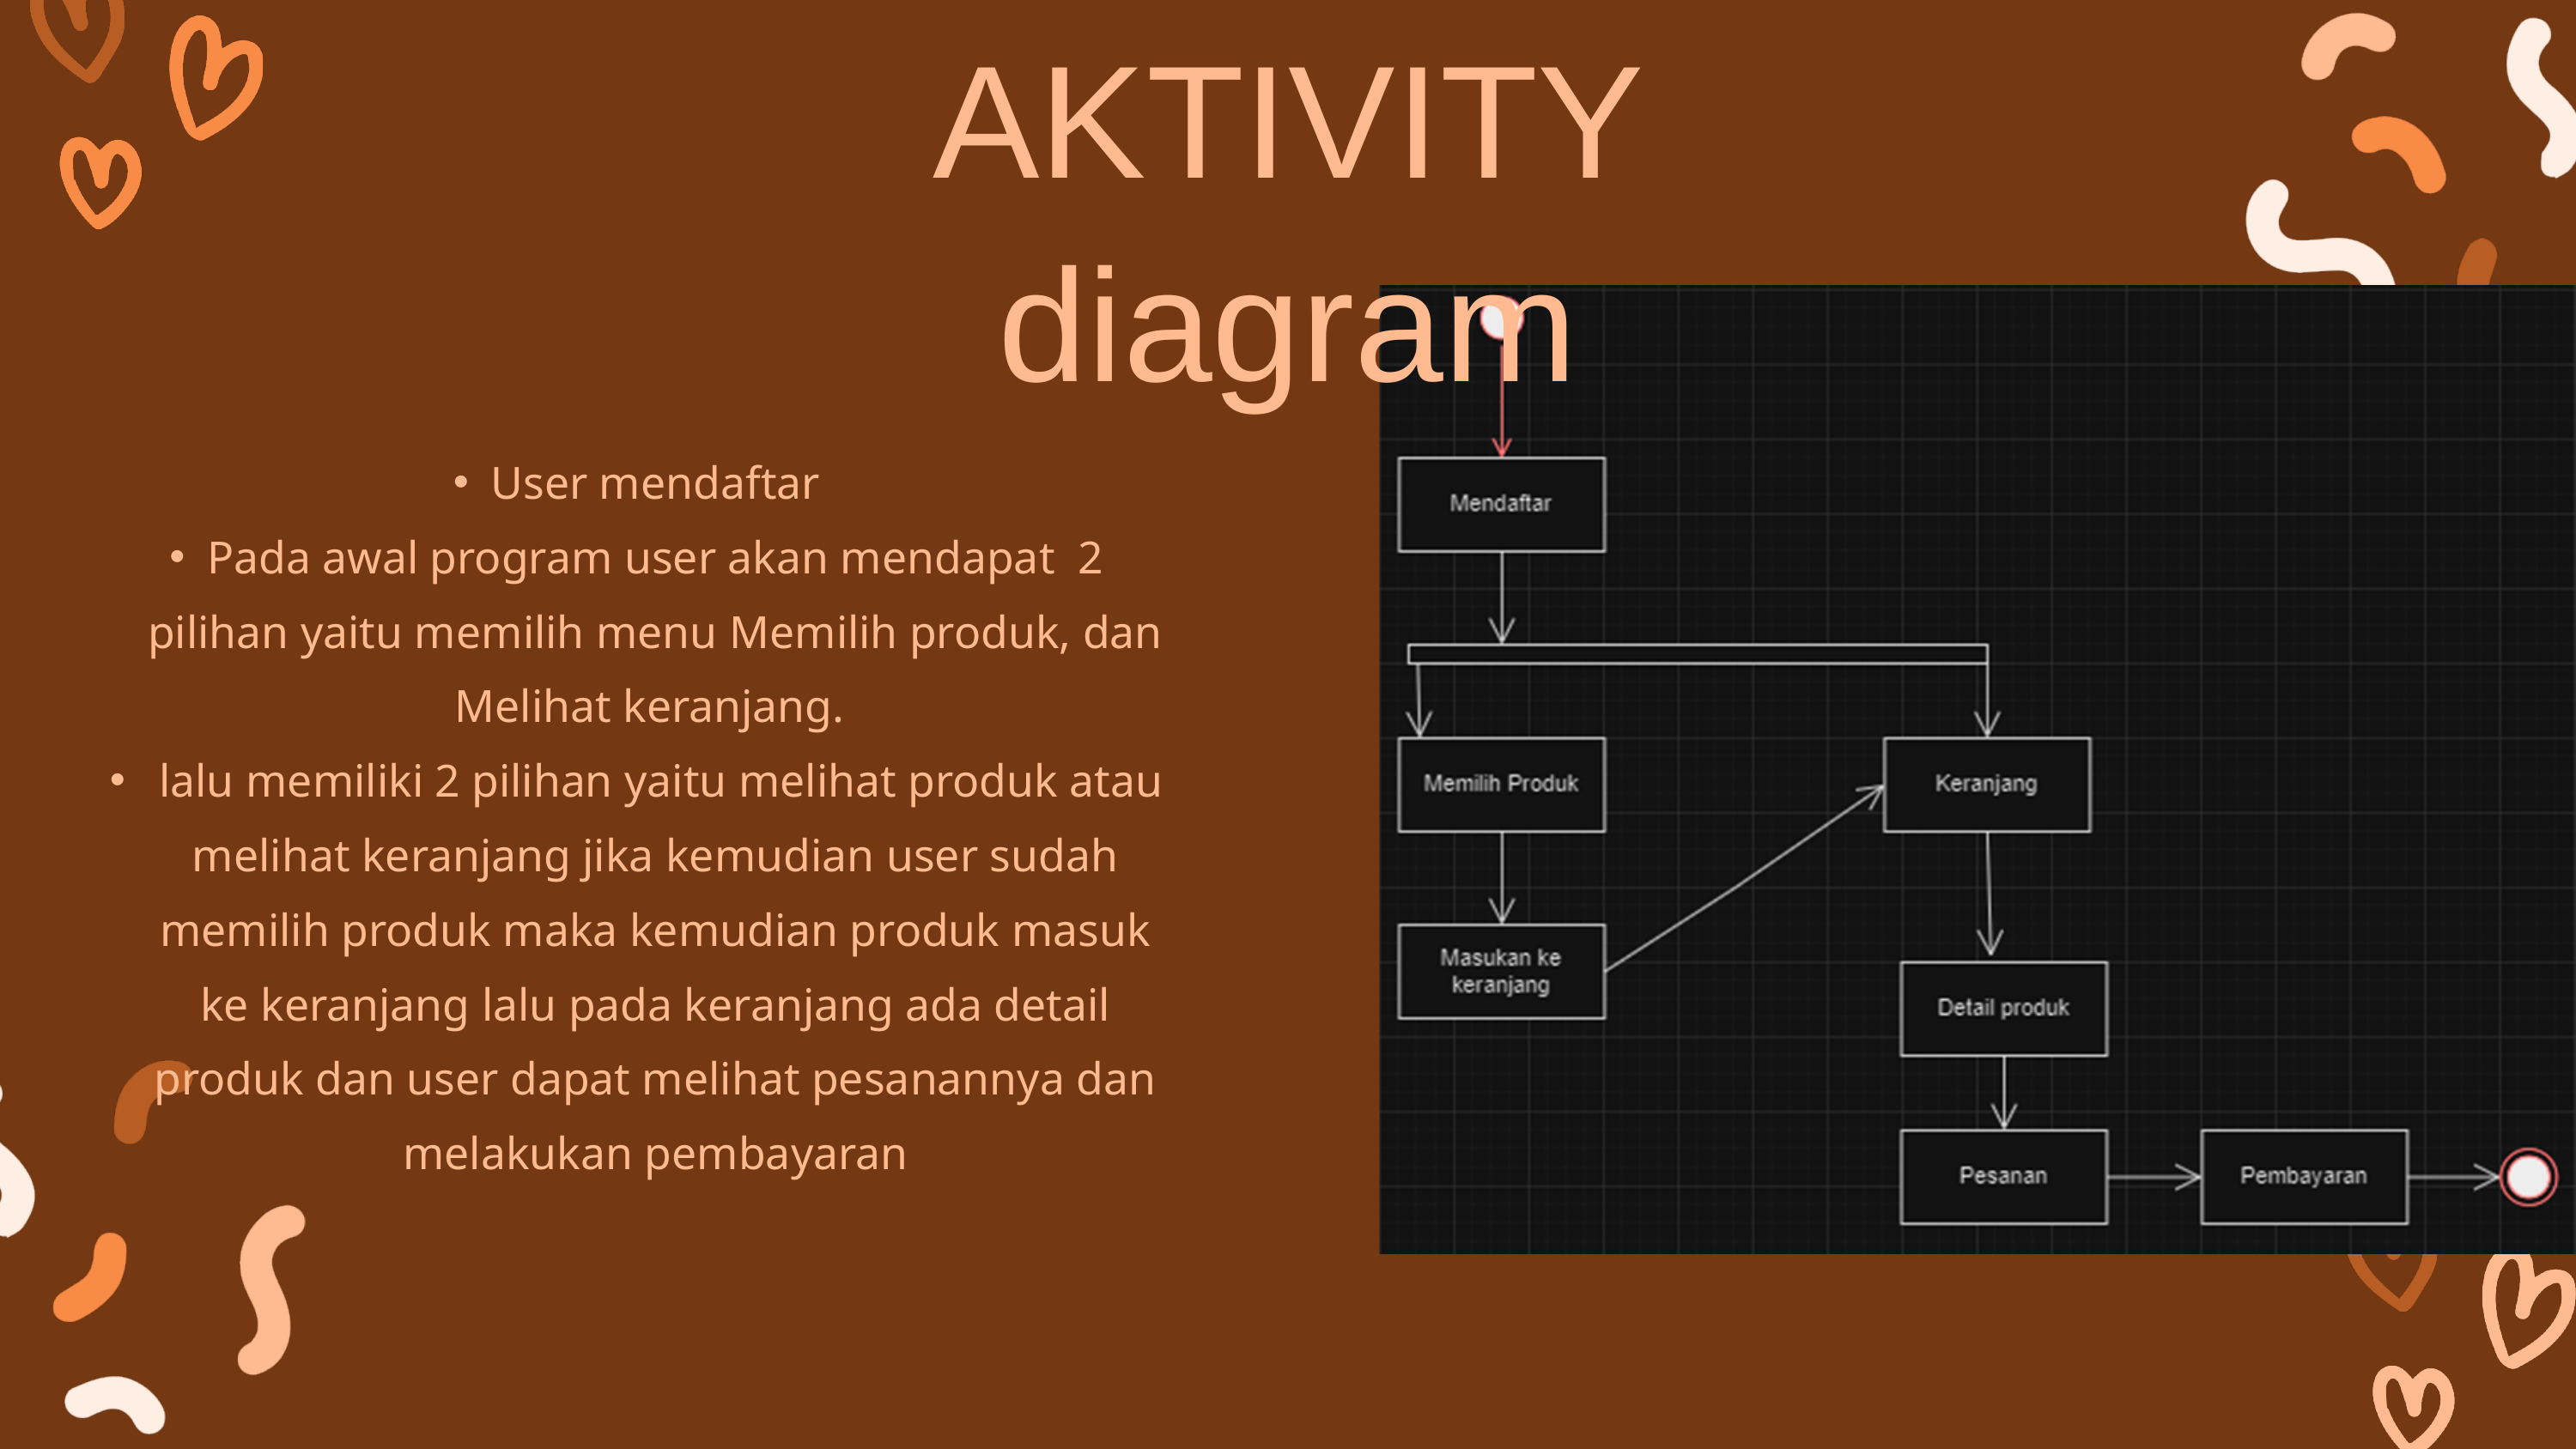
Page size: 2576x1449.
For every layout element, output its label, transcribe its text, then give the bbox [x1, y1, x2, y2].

text_box [2243, 0, 2576, 285]
text_box [27, 0, 264, 231]
text_box [2339, 1254, 2576, 1449]
text_box [0, 1058, 306, 1449]
text_box [1379, 285, 2576, 1254]
text_box AKTIVITY diagram [694, 6, 1882, 415]
text_box User mendaftar Pada awal program user akan mendapat 2 pilihan yaitu memilih menu Memilih produk, dan Melihat keranjang. lalu memiliki 2 pilihan yaitu melihat produk atau melihat keranjang jika kemudian user sudah memilih produk maka kemudian produk masuk ke keranjang lalu pada keranjang ada detail produk dan user dapat melihat pesanannya dan melakukan pembayaran [57, 433, 1179, 1253]
